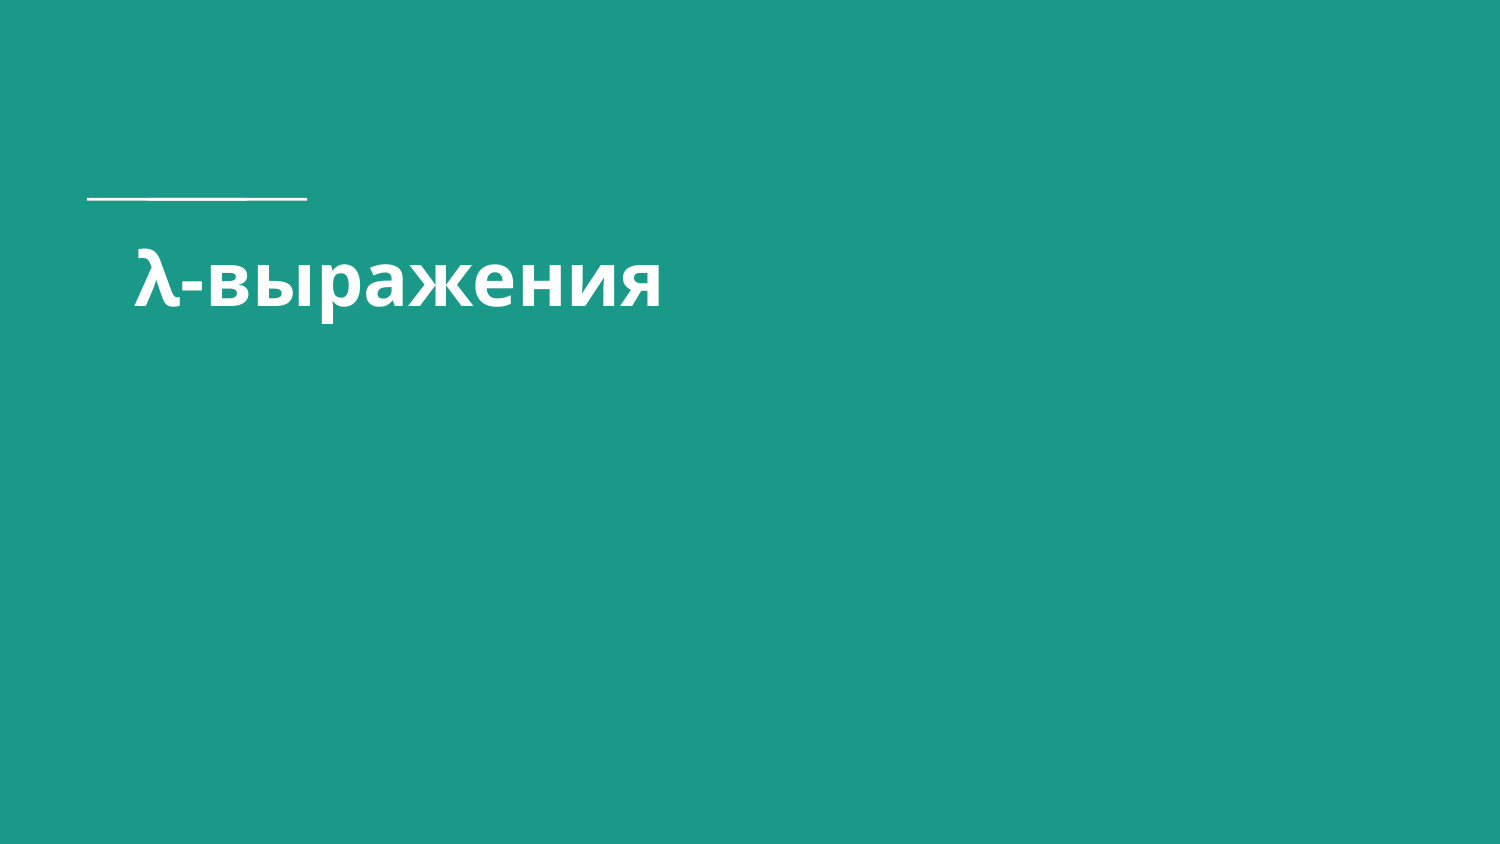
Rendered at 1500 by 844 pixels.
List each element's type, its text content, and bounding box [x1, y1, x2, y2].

title λ-выражения [119, 216, 1381, 466]
